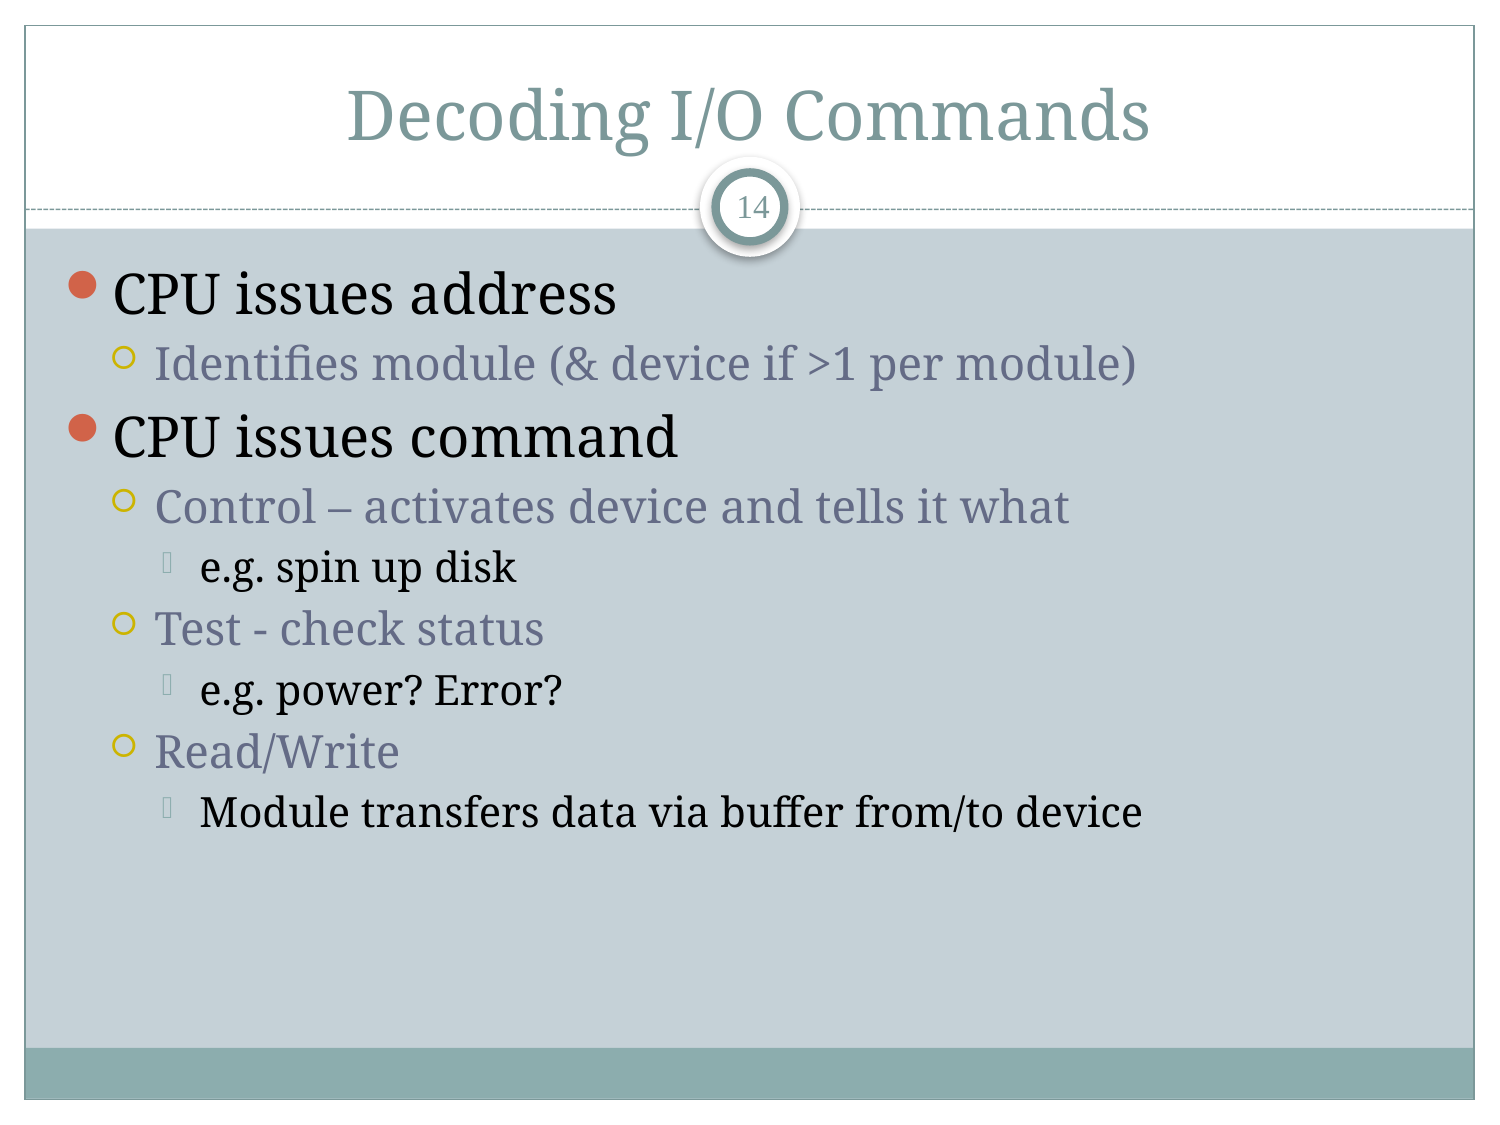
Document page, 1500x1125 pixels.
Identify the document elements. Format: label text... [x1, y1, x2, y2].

title Decoding I/O Commands [49, 37, 1450, 162]
slide_number 14 [715, 168, 791, 241]
list CPU issues address Identifies module (& device if >1 per module) CPU issues command Control – activates device and tells it what e.g. spin up disk Test - check status e.g. power? Error? Read/Write Module transfers data via buffer from/to device [49, 250, 1445, 1001]
